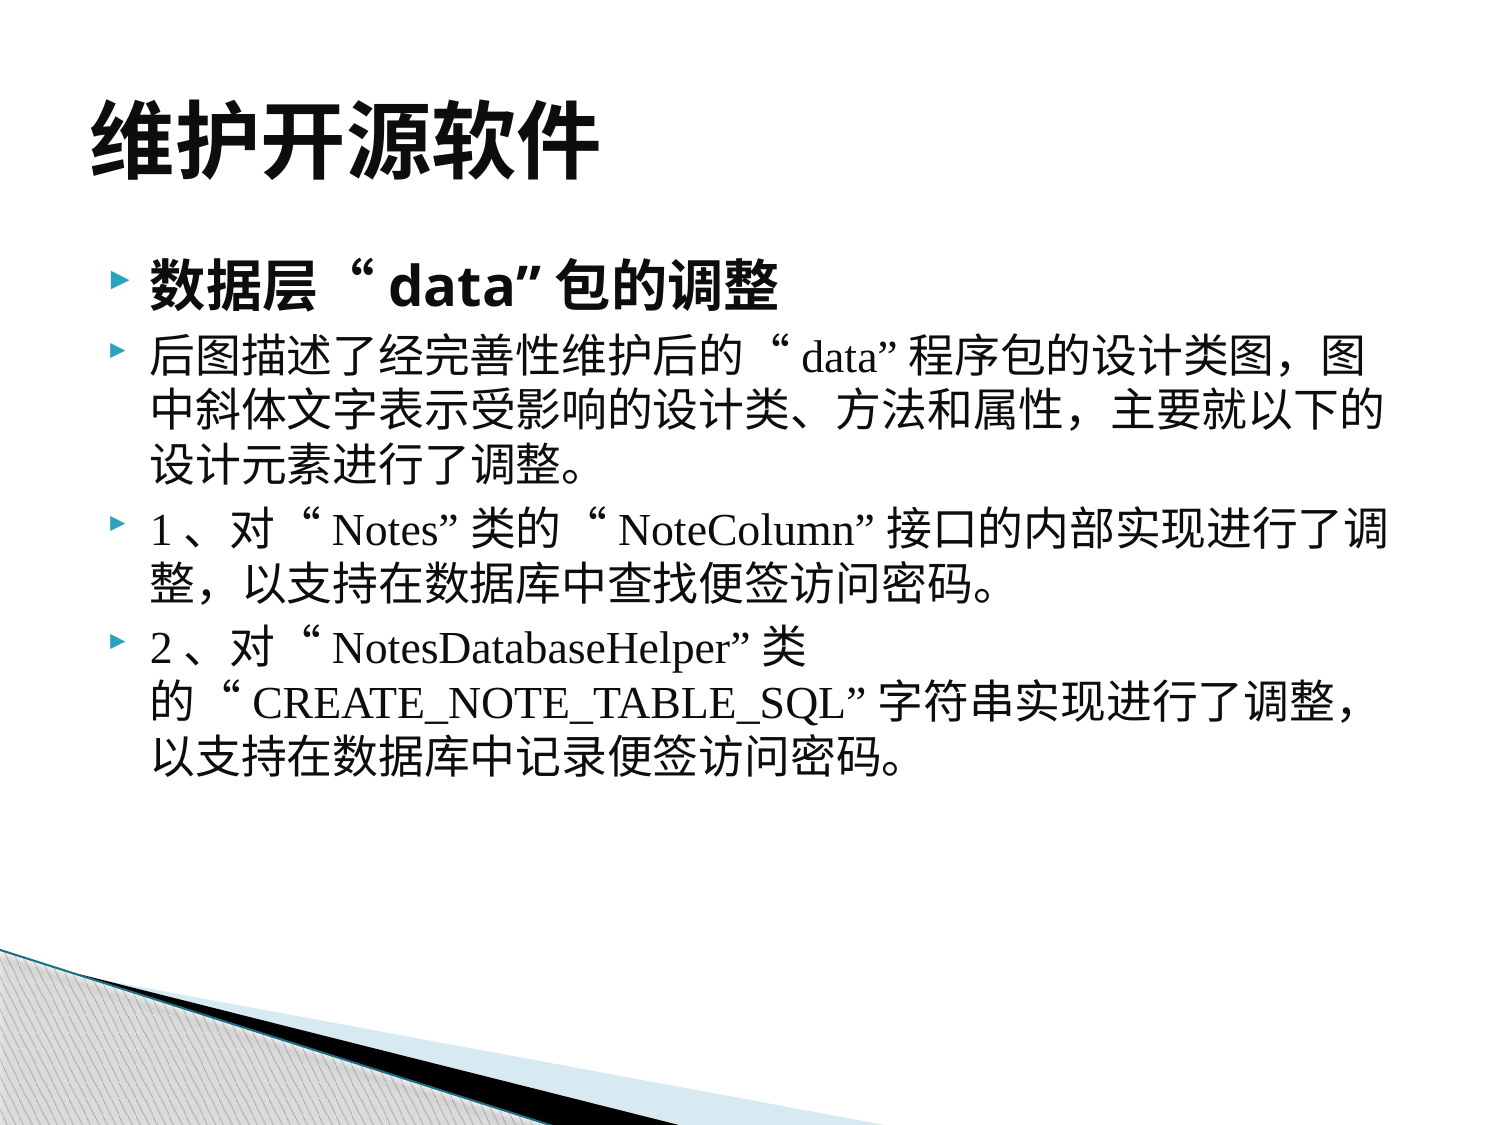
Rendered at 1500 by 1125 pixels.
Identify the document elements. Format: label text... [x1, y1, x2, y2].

list 数据层“data”包的调整 后图描述了经完善性维护后的“data”程序包的设计类图，图中斜体文字表示受影响的设计类、方法和属性，主要就以下的设计元素进行了调整。 1、对“Notes”类的“NoteColumn”接口的内部实现进行了调整，以支持在数据库中查找便签访问密码。 2、对“NotesDatabaseHelper”类的“CREATE_NOTE_TABLE_SQL”字符串实现进行了调整，以支持在数据库中记录便签访问密码。 [75, 243, 1425, 1012]
title 维护开源软件 [75, 45, 1425, 233]
